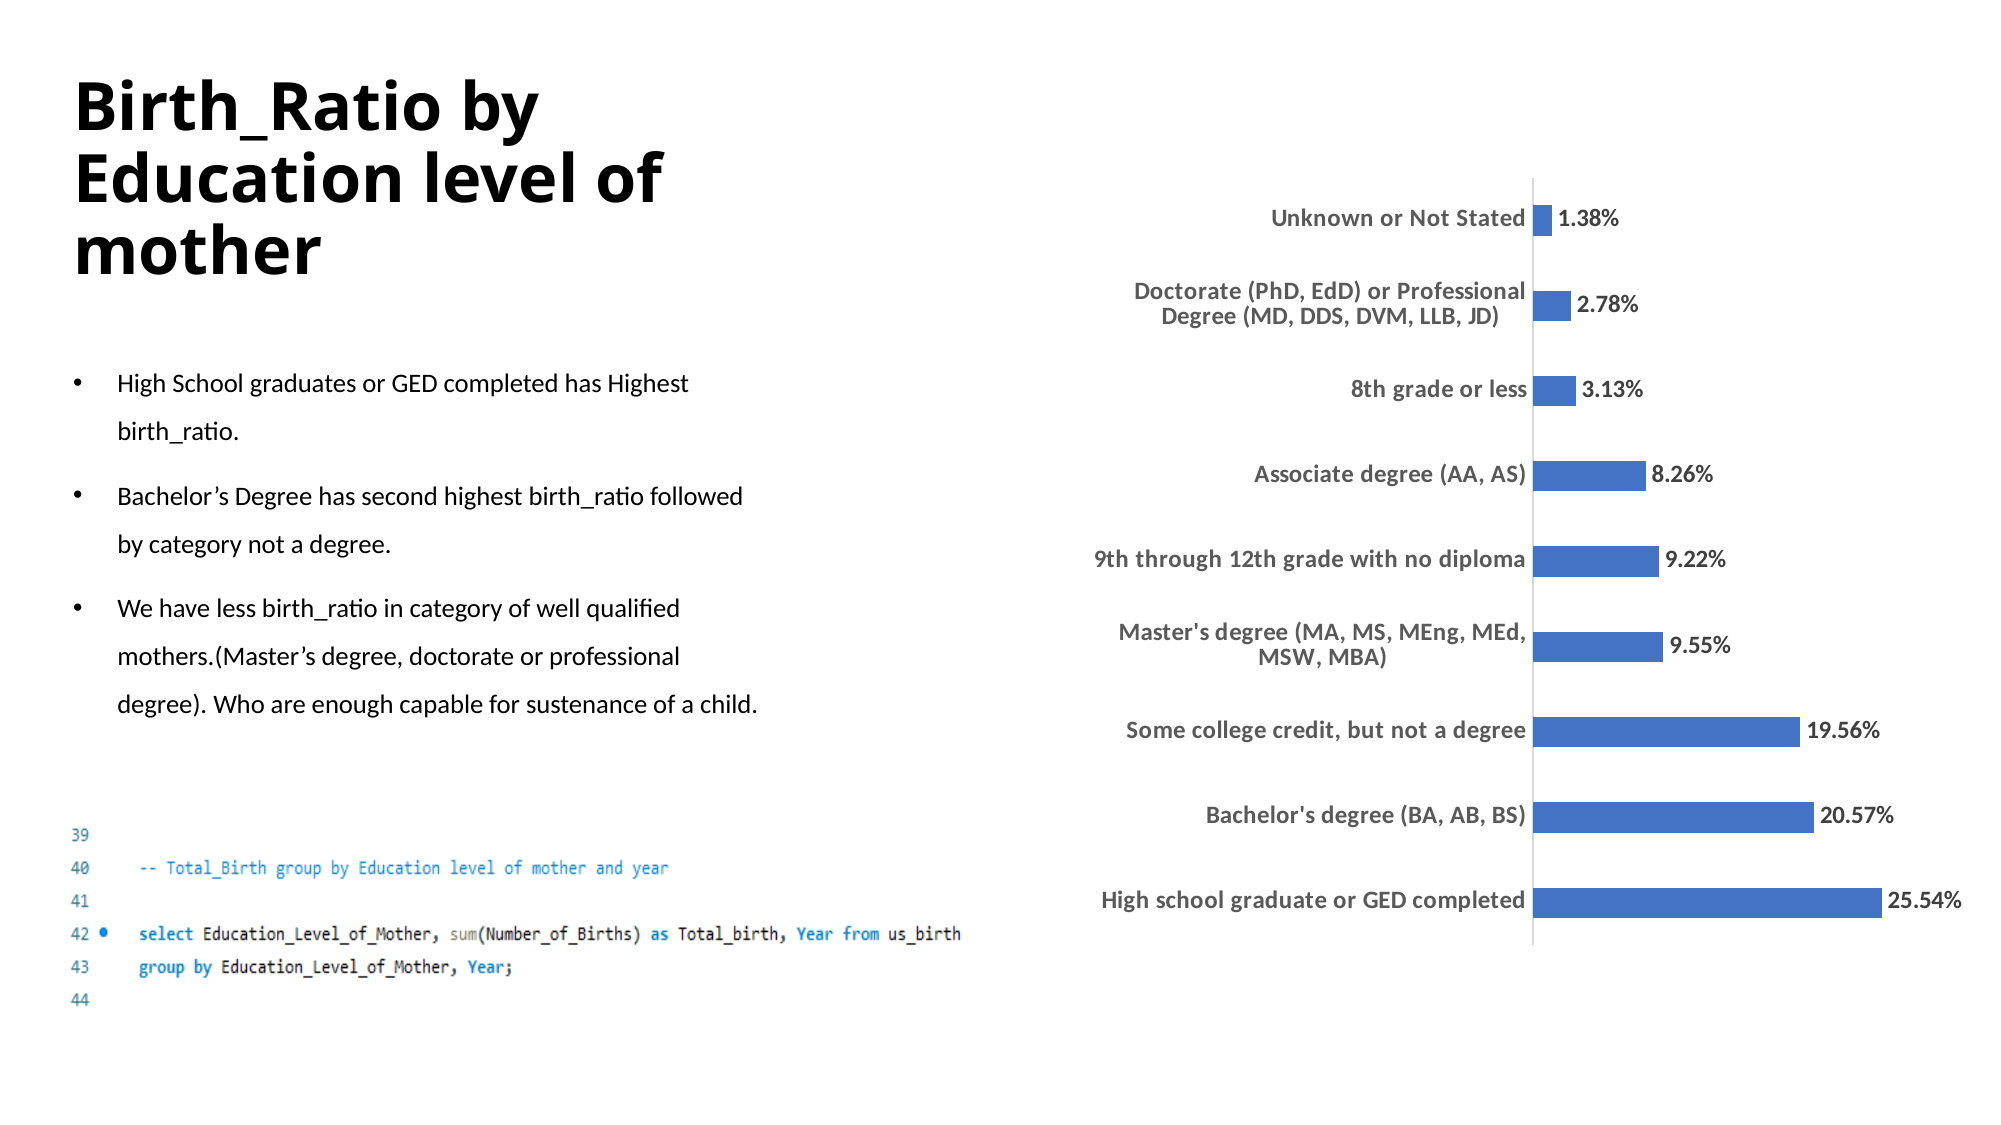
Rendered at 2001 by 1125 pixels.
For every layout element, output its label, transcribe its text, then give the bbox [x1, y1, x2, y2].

chart [1076, 161, 1963, 962]
picture [58, 821, 977, 1011]
title Birth_Ratio by Education level of mother [58, 33, 704, 297]
list High School graduates or GED completed has Highest birth_ratio. Bachelor’s Degree has second highest birth_ratio followed by category not a degree. We have less birth_ratio in category of well qualified mothers.(Master’s degree, doctorate or professional degree). Who are enough capable for sustenance of a child. [58, 342, 783, 776]
